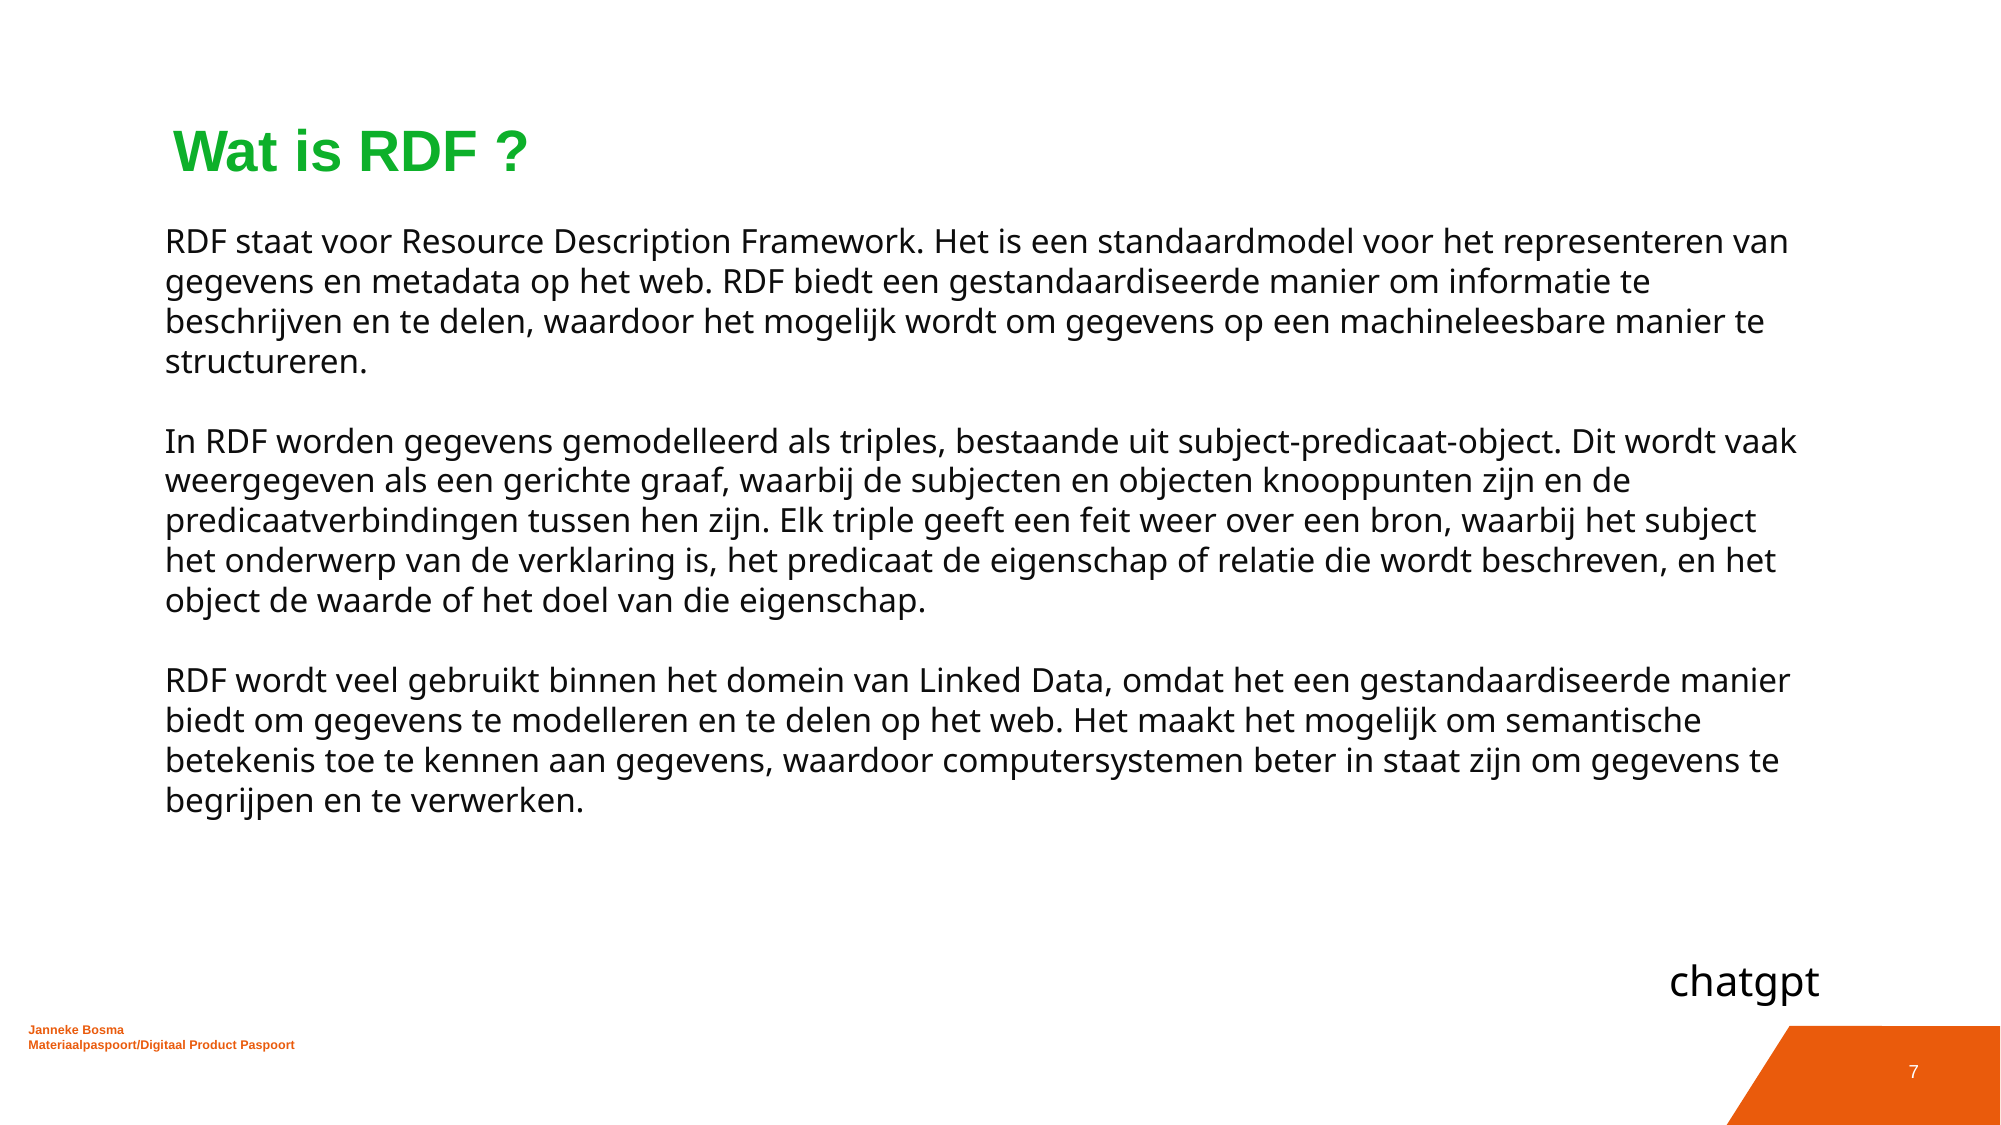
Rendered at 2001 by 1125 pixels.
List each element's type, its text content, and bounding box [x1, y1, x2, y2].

title Wat is RDF ? [173, 113, 1727, 162]
text_box chatgpt [1654, 917, 1849, 1125]
text_box RDF staat voor Resource Description Framework. Het is een standaardmodel voor het representeren van gegevens en metadata op het web. RDF biedt een gestandaardiseerde manier om informatie te beschrijven en te delen, waardoor het mogelijk wordt om gegevens op een machineleesbare manier te structureren. In RDF worden gegevens gemodelleerd als triples, bestaande uit subject-predicaat-object. Dit wordt vaak weergegeven als een gerichte graaf, waarbij de subjecten en objecten knooppunten zijn en de predicaatverbindingen tussen hen zijn. Elk triple geeft een feit weer over een bron, waarbij het subject het onderwerp van de verklaring is, het predicaat de eigenschap of relatie die wordt beschreven, en het object de waarde of het doel van die eigenschap. RDF wordt veel gebruikt binnen het domein van Linked Data, omdat het een gestandaardiseerde manier biedt om gegevens te modelleren en te delen op het web. Het maakt het mogelijk om semantische betekenis toe te kennen aan gegevens, waardoor computersystemen beter in staat zijn om gegevens te begrijpen en te verwerken. [150, 162, 1818, 1072]
